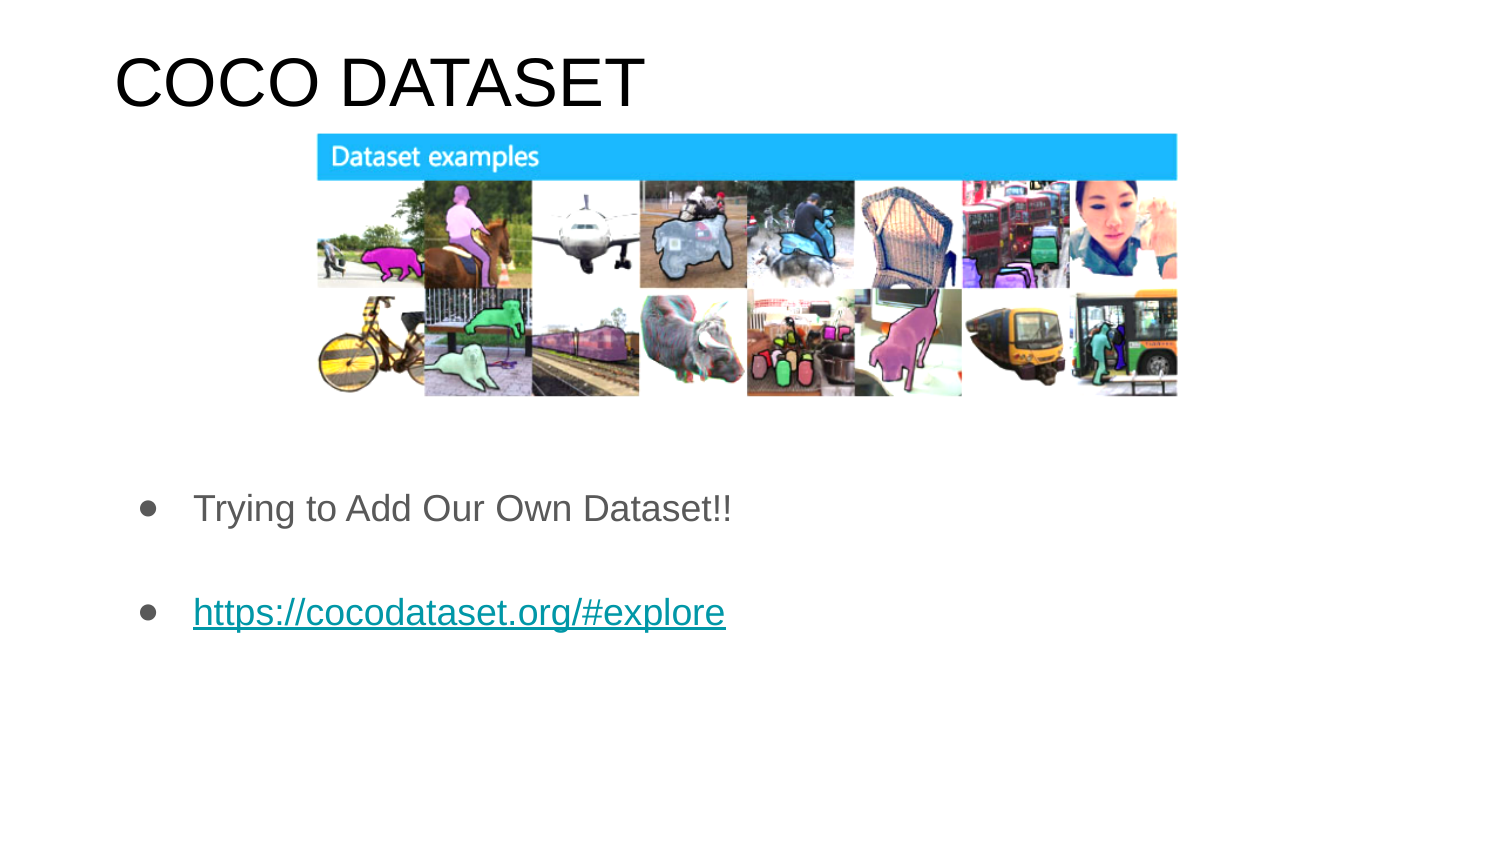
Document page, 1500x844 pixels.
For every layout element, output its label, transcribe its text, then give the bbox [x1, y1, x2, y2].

list Trying to Add Our Own Dataset!! https://cocodataset.org/#explore [103, 462, 1397, 842]
picture [313, 129, 1187, 401]
text_box COCO DATASET [103, 2, 1397, 166]
